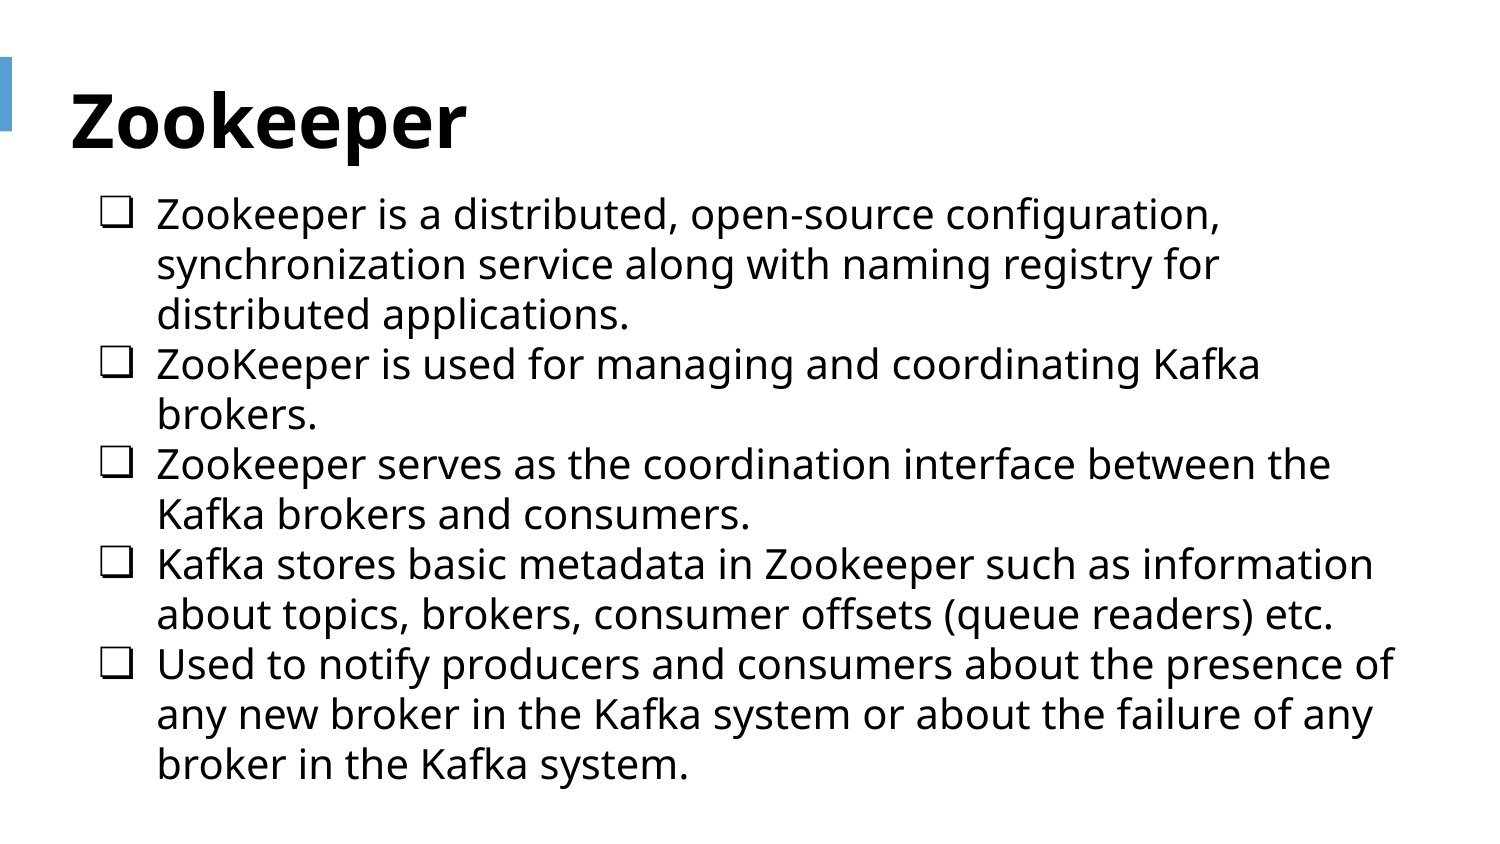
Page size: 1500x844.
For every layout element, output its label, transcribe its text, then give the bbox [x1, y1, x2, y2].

text_box Zookeeper [56, 59, 1302, 179]
text_box [0, 56, 12, 132]
text_box Zookeeper is a distributed, open-source configuration, synchronization service along with naming registry for distributed applications. ZooKeeper is used for managing and coordinating Kafka brokers. Zookeeper serves as the coordination interface between the Kafka brokers and consumers. Kafka stores basic metadata in Zookeeper such as information about topics, brokers, consumer offsets (queue readers) etc. Used to notify producers and consumers about the presence of any new broker in the Kafka system or about the failure of any broker in the Kafka system. [66, 172, 1438, 803]
